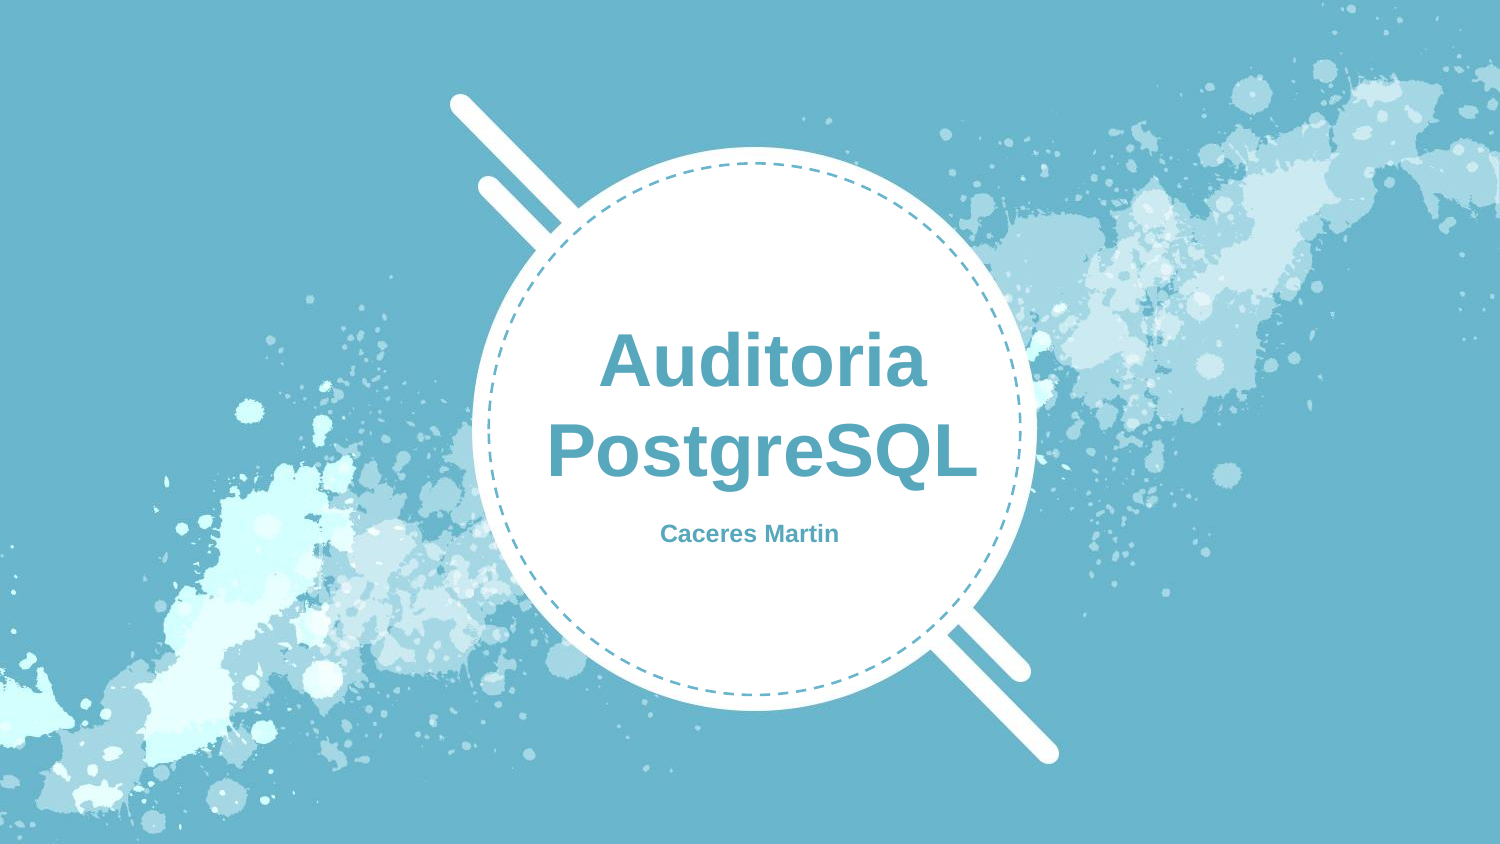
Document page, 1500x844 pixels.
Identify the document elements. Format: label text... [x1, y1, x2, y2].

list Auditoria PostgreSQL [472, 315, 1053, 488]
list Caceres Martin [472, 492, 1028, 572]
picture [0, 0, 1500, 844]
